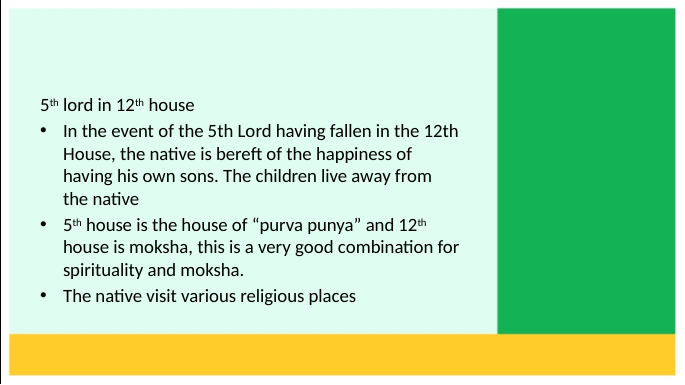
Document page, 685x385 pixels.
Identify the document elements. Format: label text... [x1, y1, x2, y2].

picture [0, 0, 684, 384]
list 5th lord in 12th house In the event of the 5th Lord having fallen in the 12th House, the native is bereft of the happiness of having his own sons. The children live away from the native 5th house is the house of “purva punya” and 12th house is moksha, this is a very good combination for spirituality and moksha. The native visit various religious places [34, 89, 468, 344]
